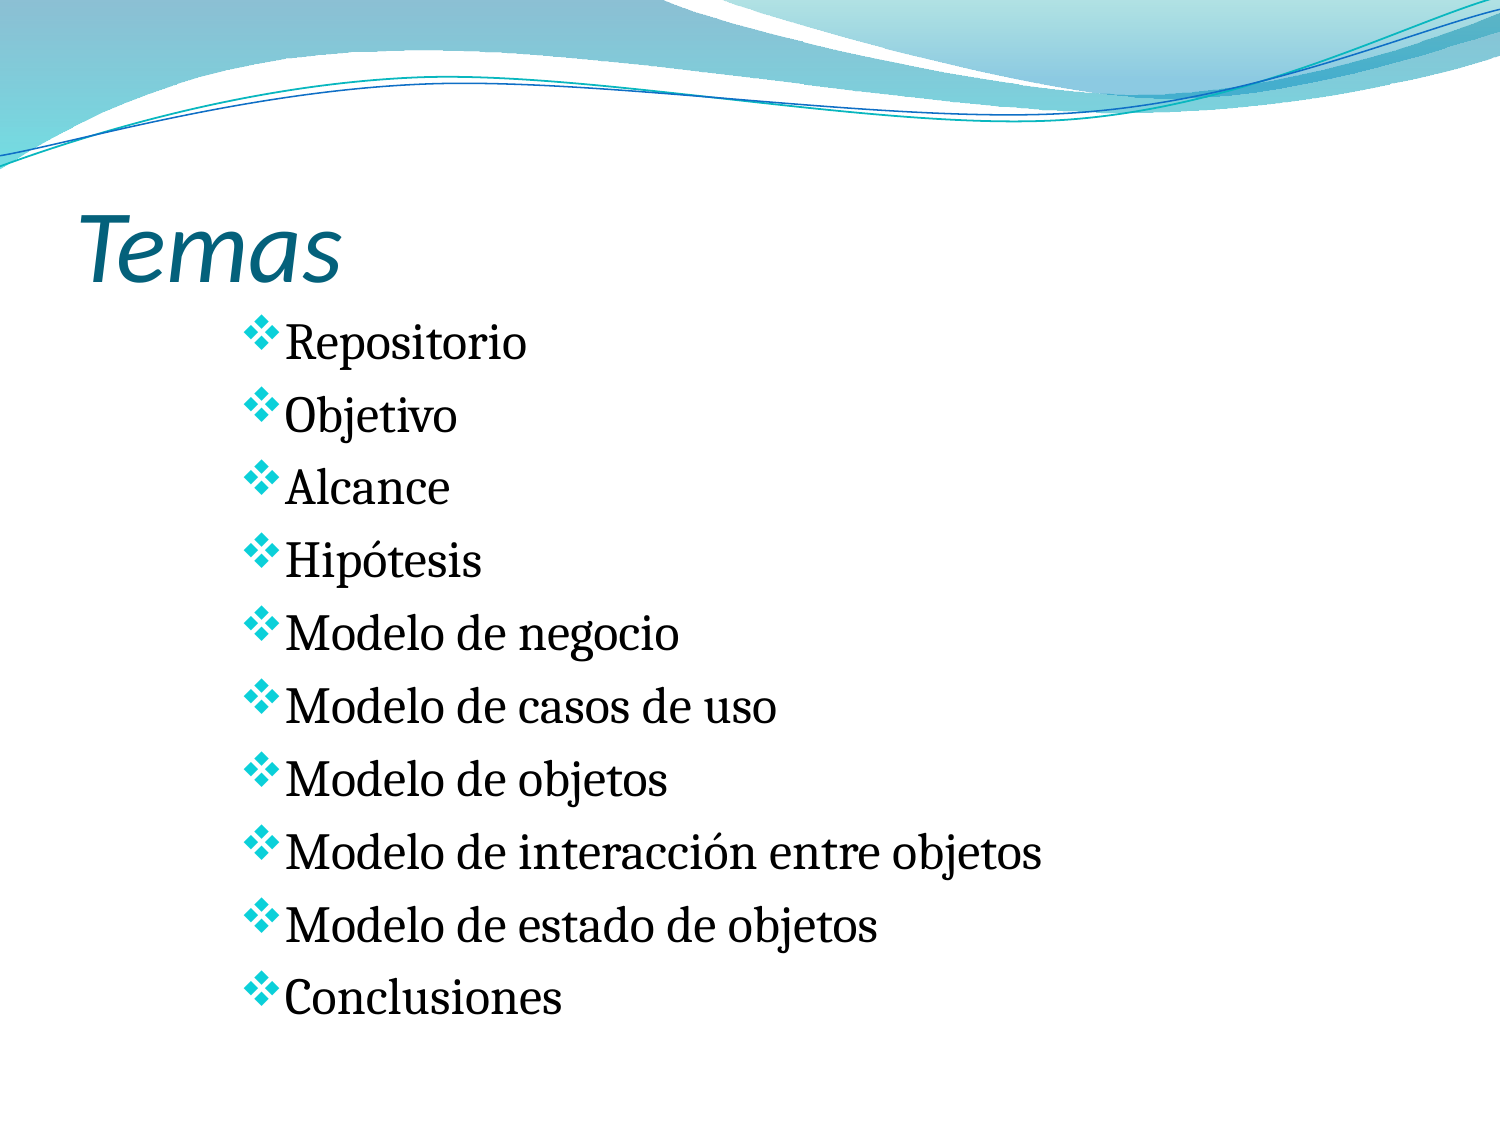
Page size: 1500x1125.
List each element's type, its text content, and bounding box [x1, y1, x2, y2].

list Repositorio Objetivo Alcance Hipótesis Modelo de negocio Modelo de casos de uso Modelo de objetos Modelo de interacción entre objetos Modelo de estado de objetos Conclusiones [224, 299, 1425, 1059]
title Temas [75, 115, 1425, 303]
